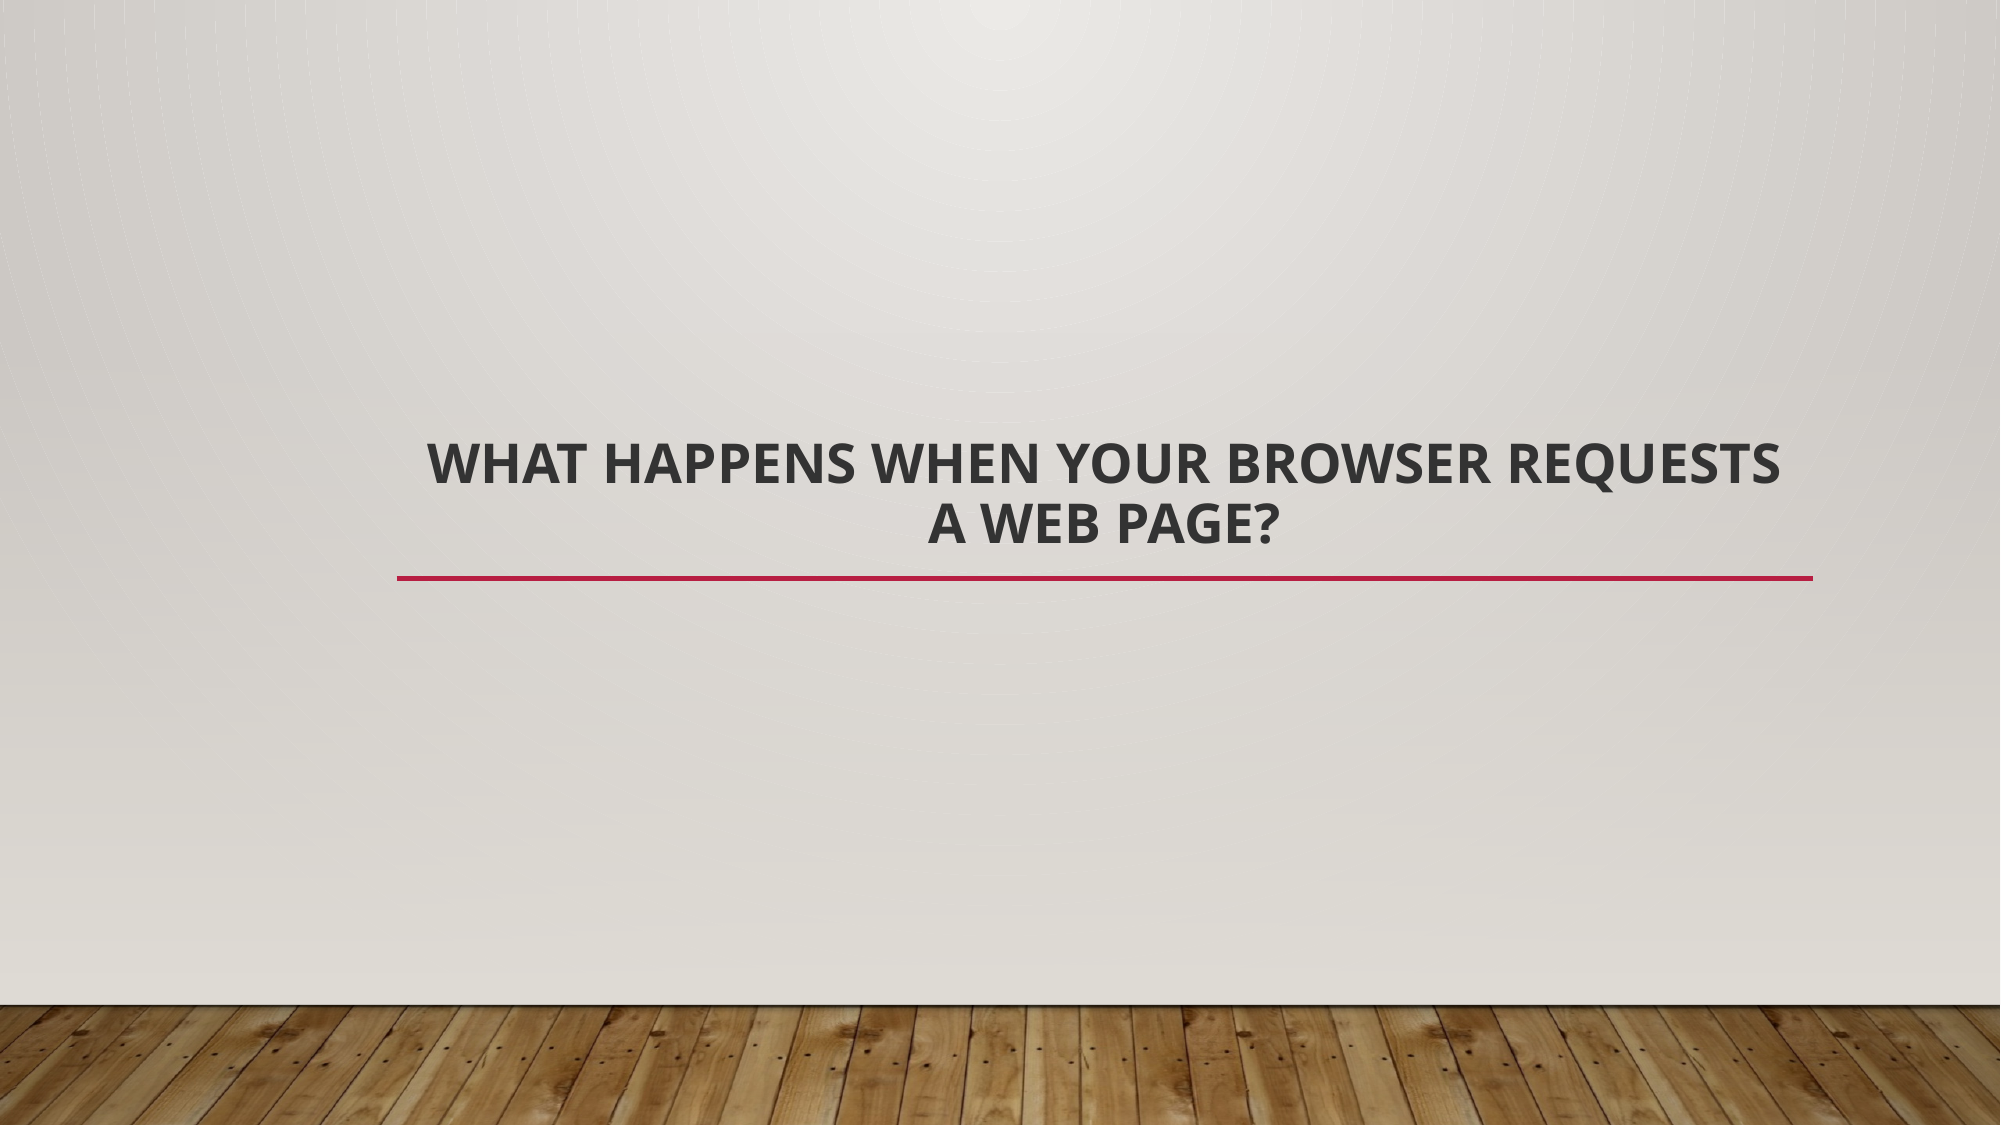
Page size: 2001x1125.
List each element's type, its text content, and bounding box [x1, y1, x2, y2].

title What Happens When Your Browser Requests a Web Page? [396, 131, 1814, 664]
picture [0, 1005, 2000, 1125]
